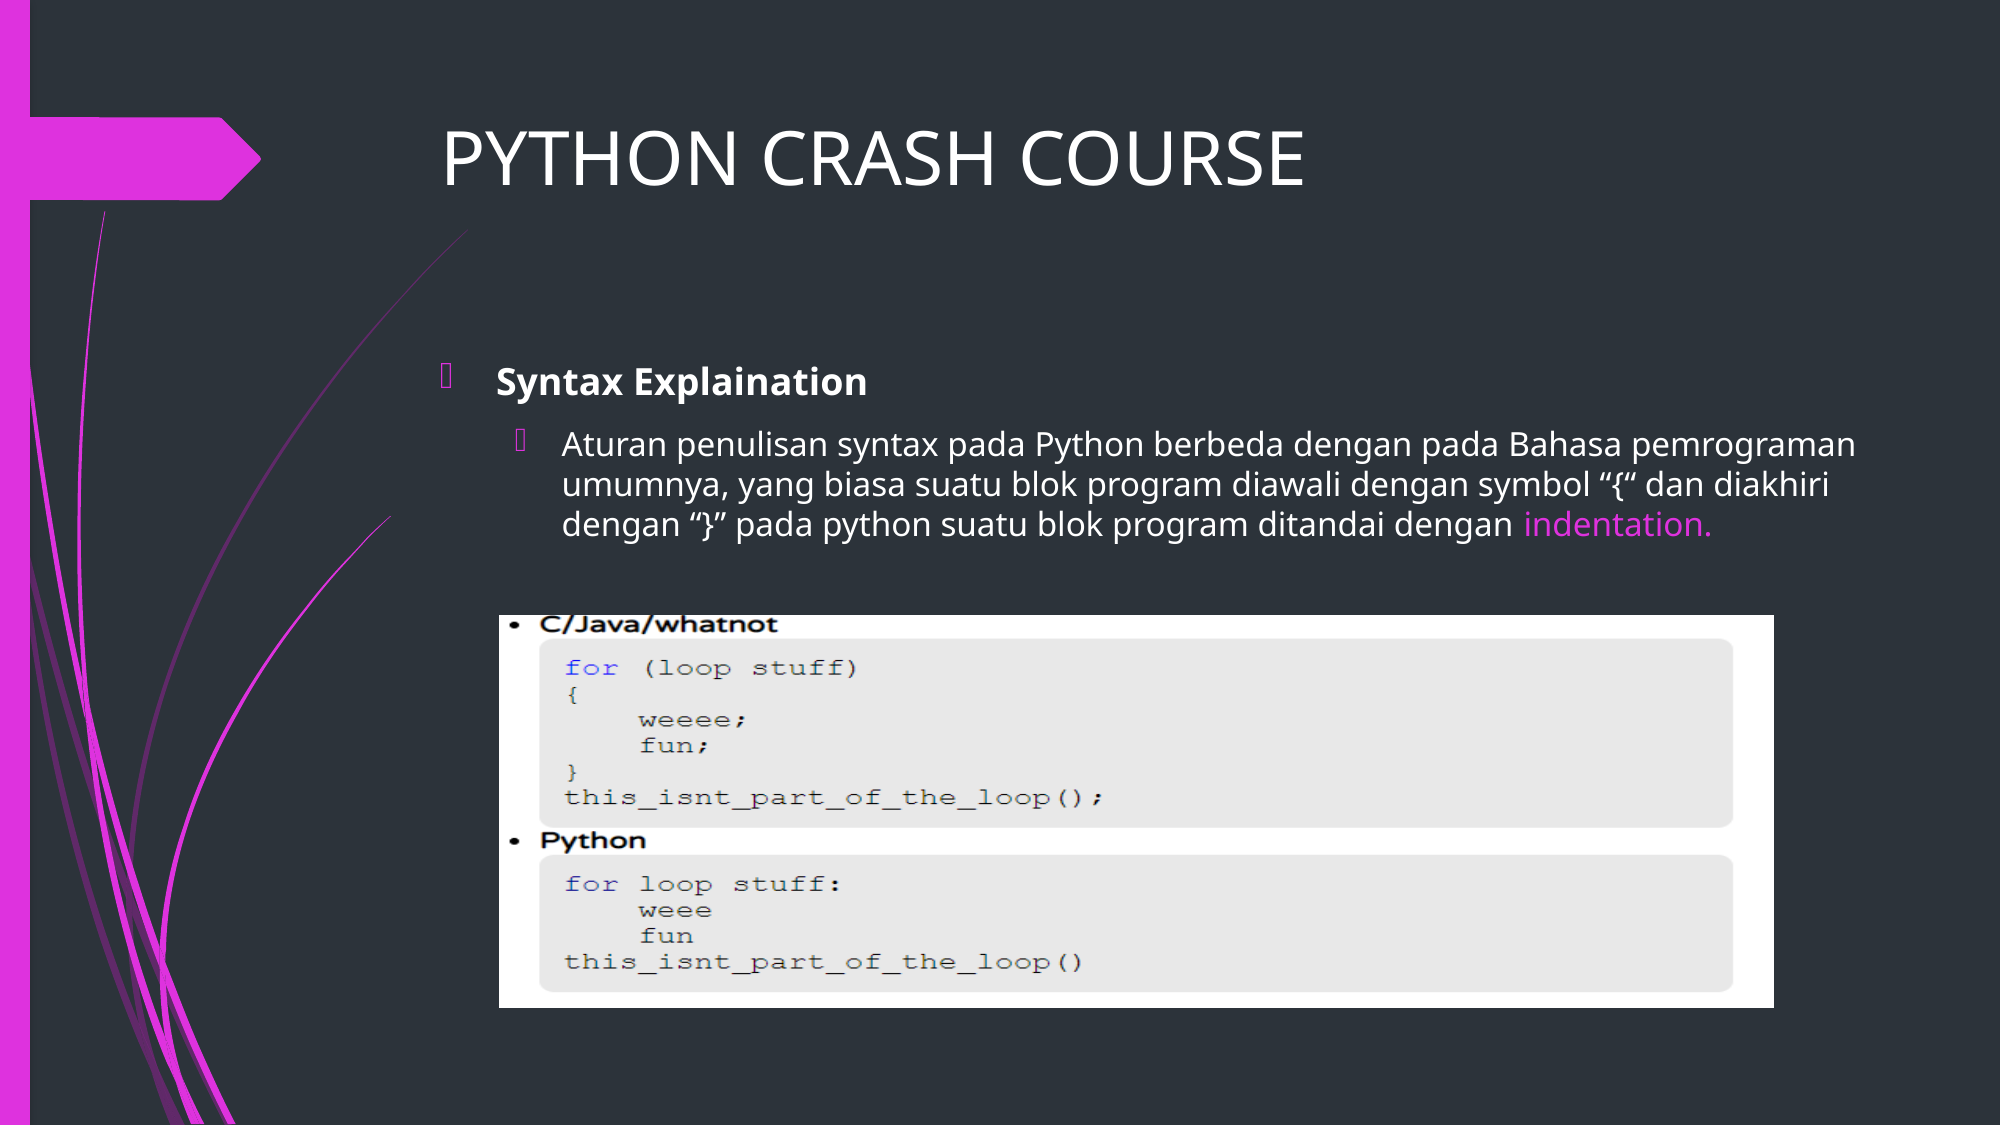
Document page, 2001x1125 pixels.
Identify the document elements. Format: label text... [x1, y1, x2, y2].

title PYTHON CRASH COURSE [425, 102, 1888, 313]
picture [499, 615, 1774, 1008]
list Syntax Explaination Aturan penulisan syntax pada Python berbeda dengan pada Bahasa pemrograman umumnya, yang biasa suatu blok program diawali dengan symbol “{“ dan diakhiri dengan “}” pada python suatu blok program ditandai dengan indentation. [424, 350, 1888, 970]
